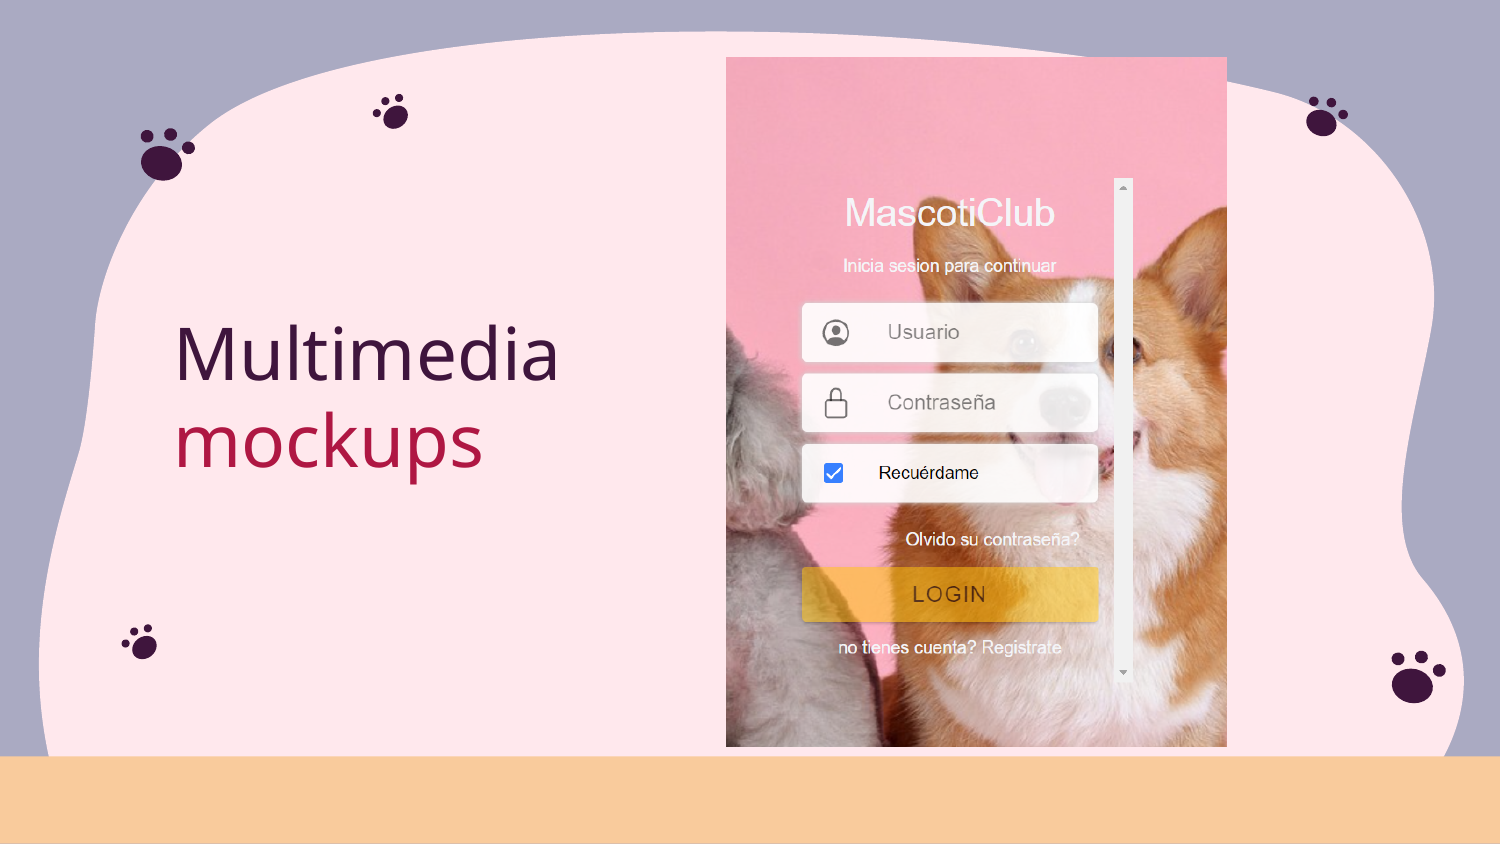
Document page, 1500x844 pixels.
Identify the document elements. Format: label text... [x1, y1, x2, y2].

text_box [374, 94, 411, 129]
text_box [1303, 96, 1347, 137]
picture [725, 57, 1228, 748]
title Multimedia mockups [158, 301, 585, 489]
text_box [136, 127, 194, 182]
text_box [123, 625, 160, 660]
